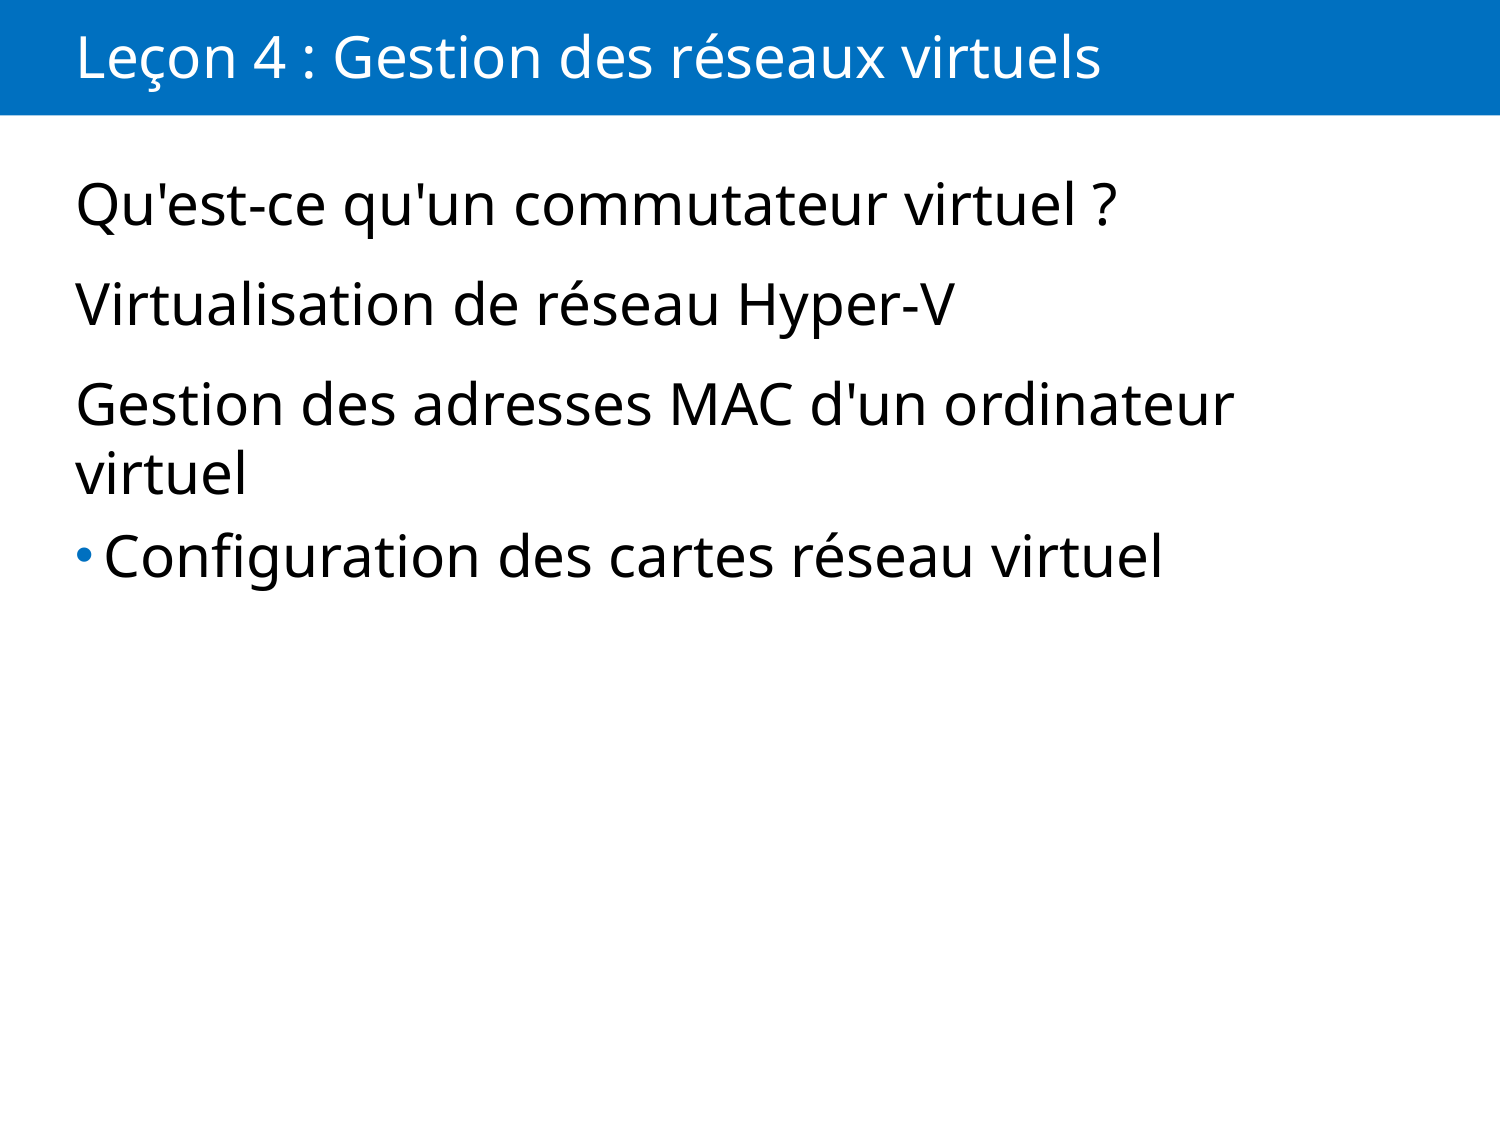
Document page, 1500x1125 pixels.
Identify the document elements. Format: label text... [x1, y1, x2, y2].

list Qu'est-ce qu'un commutateur virtuel ? Virtualisation de réseau Hyper-V Gestion des adresses MAC d'un ordinateur virtuel Configuration des cartes réseau virtuel [74, 167, 1408, 1013]
title Leçon 4 : Gestion des réseaux virtuels [75, 0, 1351, 122]
